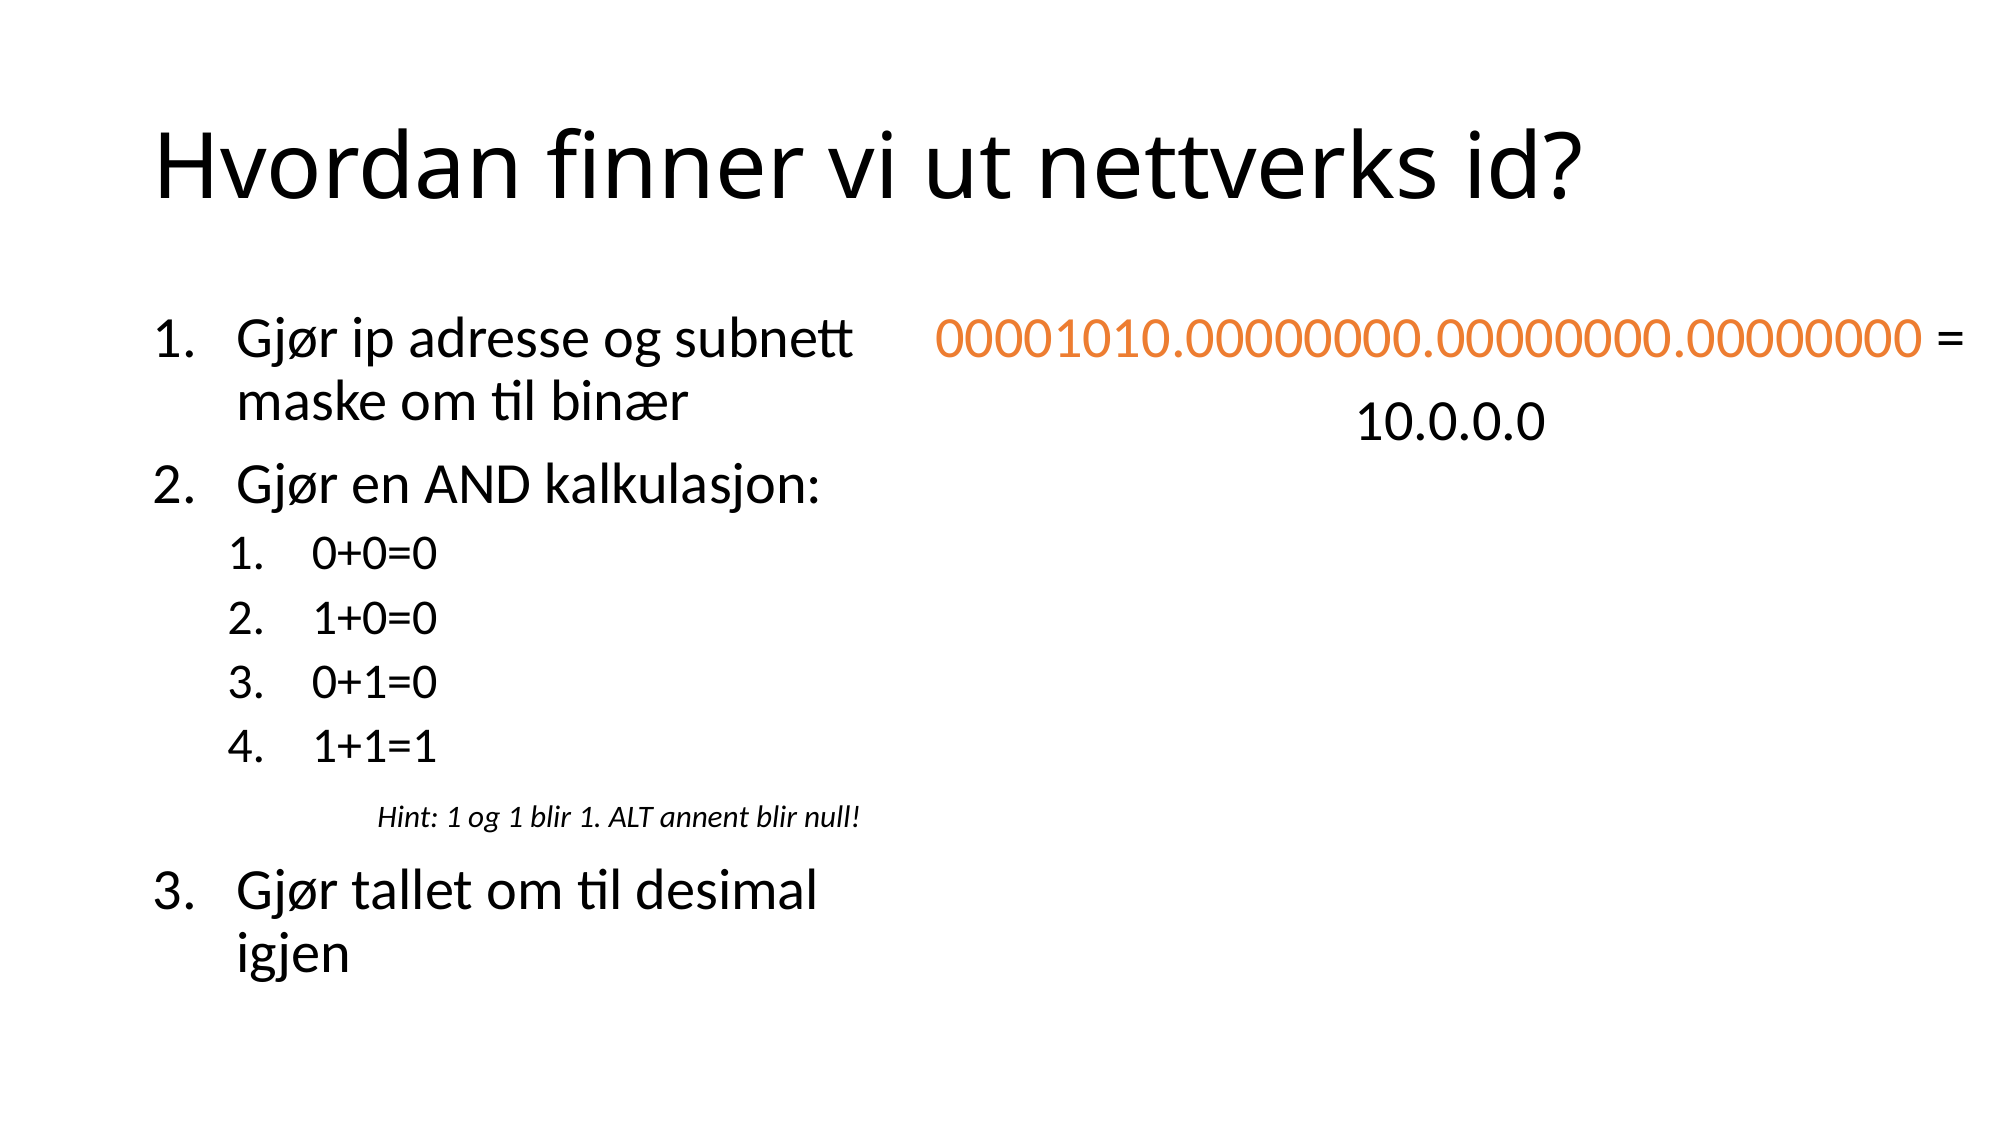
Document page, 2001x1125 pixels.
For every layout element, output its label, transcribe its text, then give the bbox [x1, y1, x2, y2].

list Gjør ip adresse og subnett maske om til binær Gjør en AND kalkulasjon: 0+0=0 1+0=0 0+1=0 1+1=1 Hint: 1 og 1 blir 1. ALT annent blir null! Gjør tallet om til desimal igjen [137, 299, 880, 1014]
list 00001010.00000000.00000000.00000000 = 10.0.0.0 [900, 299, 2000, 1014]
title Hvordan finner vi ut nettverks id? [137, 59, 1863, 278]
